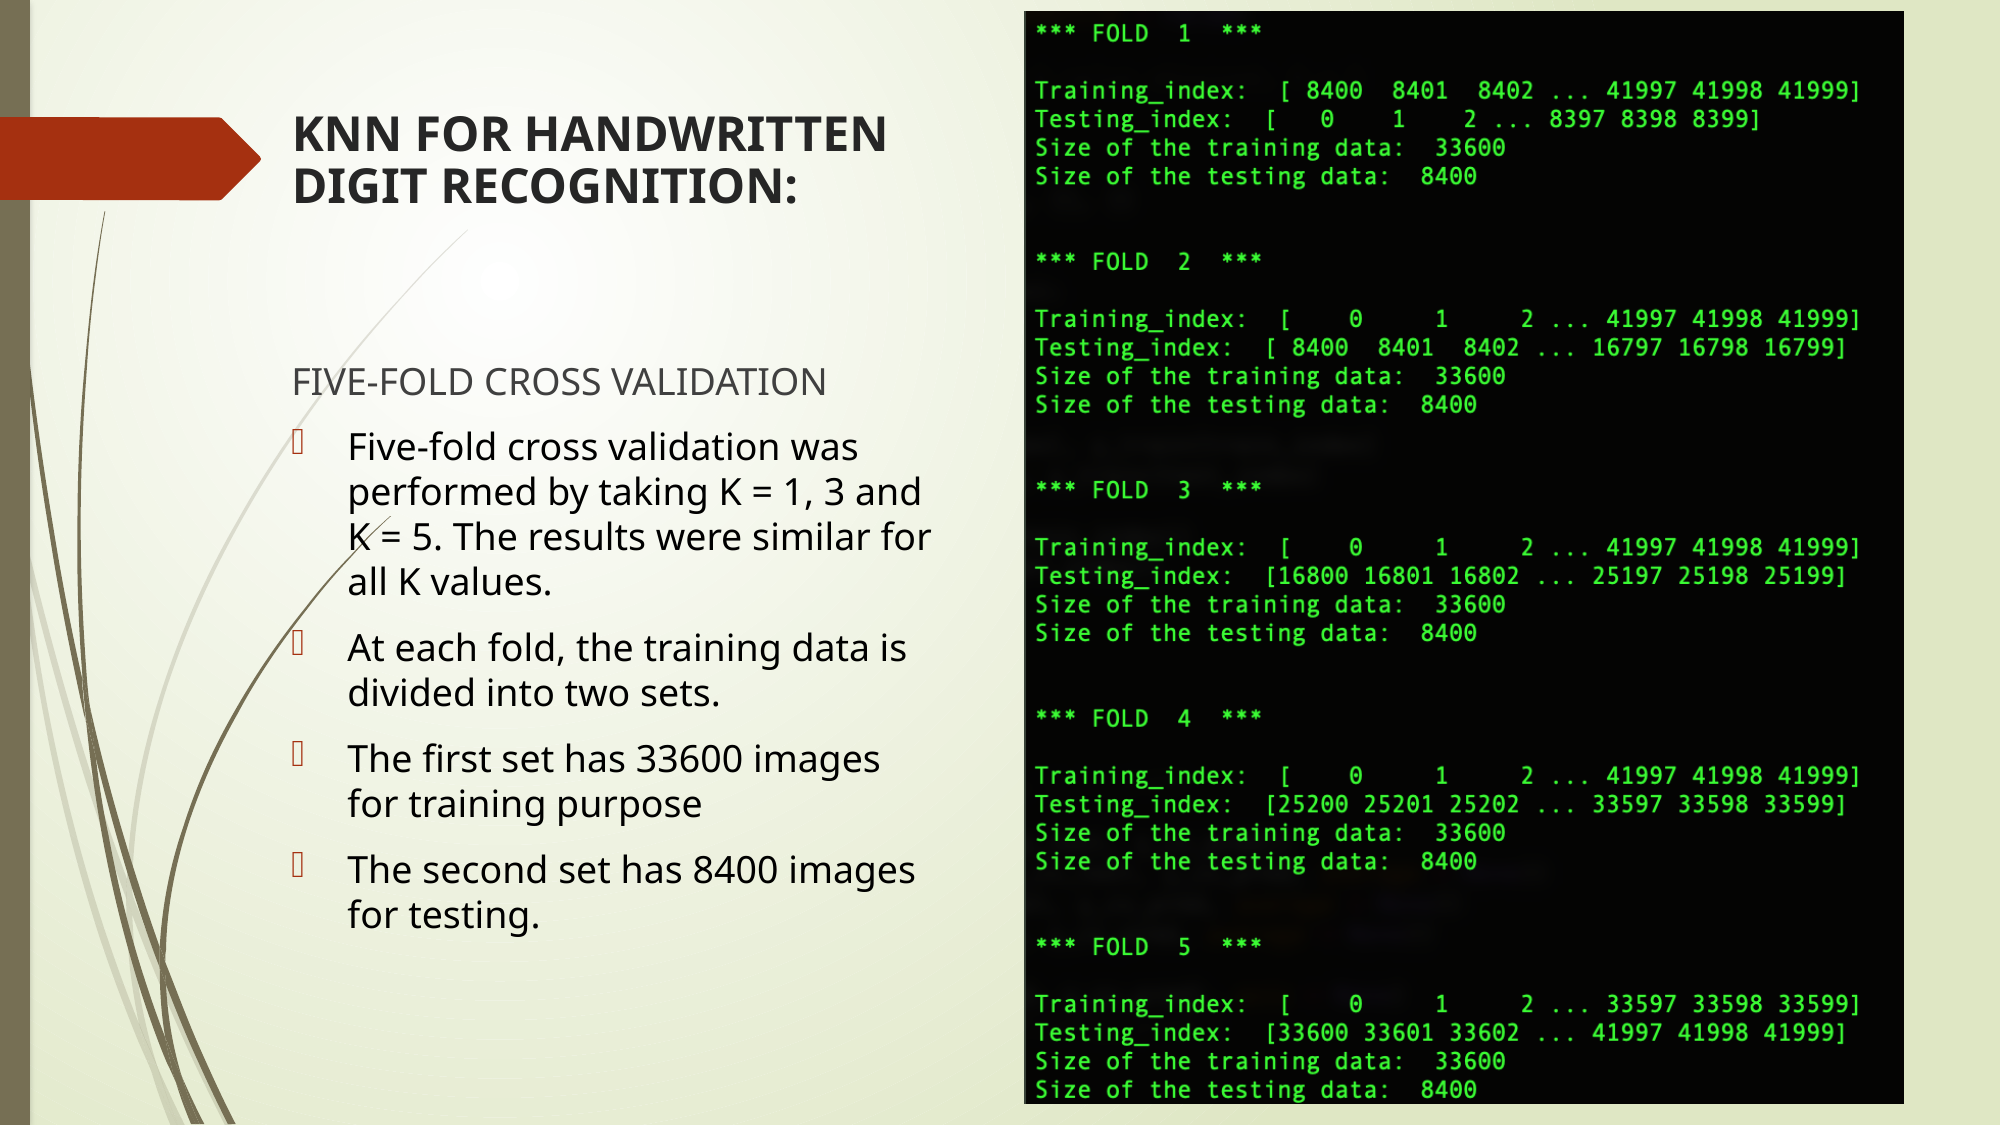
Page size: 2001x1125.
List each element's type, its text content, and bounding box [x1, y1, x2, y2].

title KNN FOR HANDWRITTEN DIGIT RECOGNITION: [276, 102, 956, 307]
list FIVE-FOLD CROSS VALIDATION Five-fold cross validation was performed by taking K = 1, 3 and K = 5. The results were similar for all K values. At each fold, the training data is divided into two sets. The first set has 33600 images for training purpose The second set has 8400 images for testing. [276, 350, 956, 970]
picture [1023, 11, 1904, 1105]
